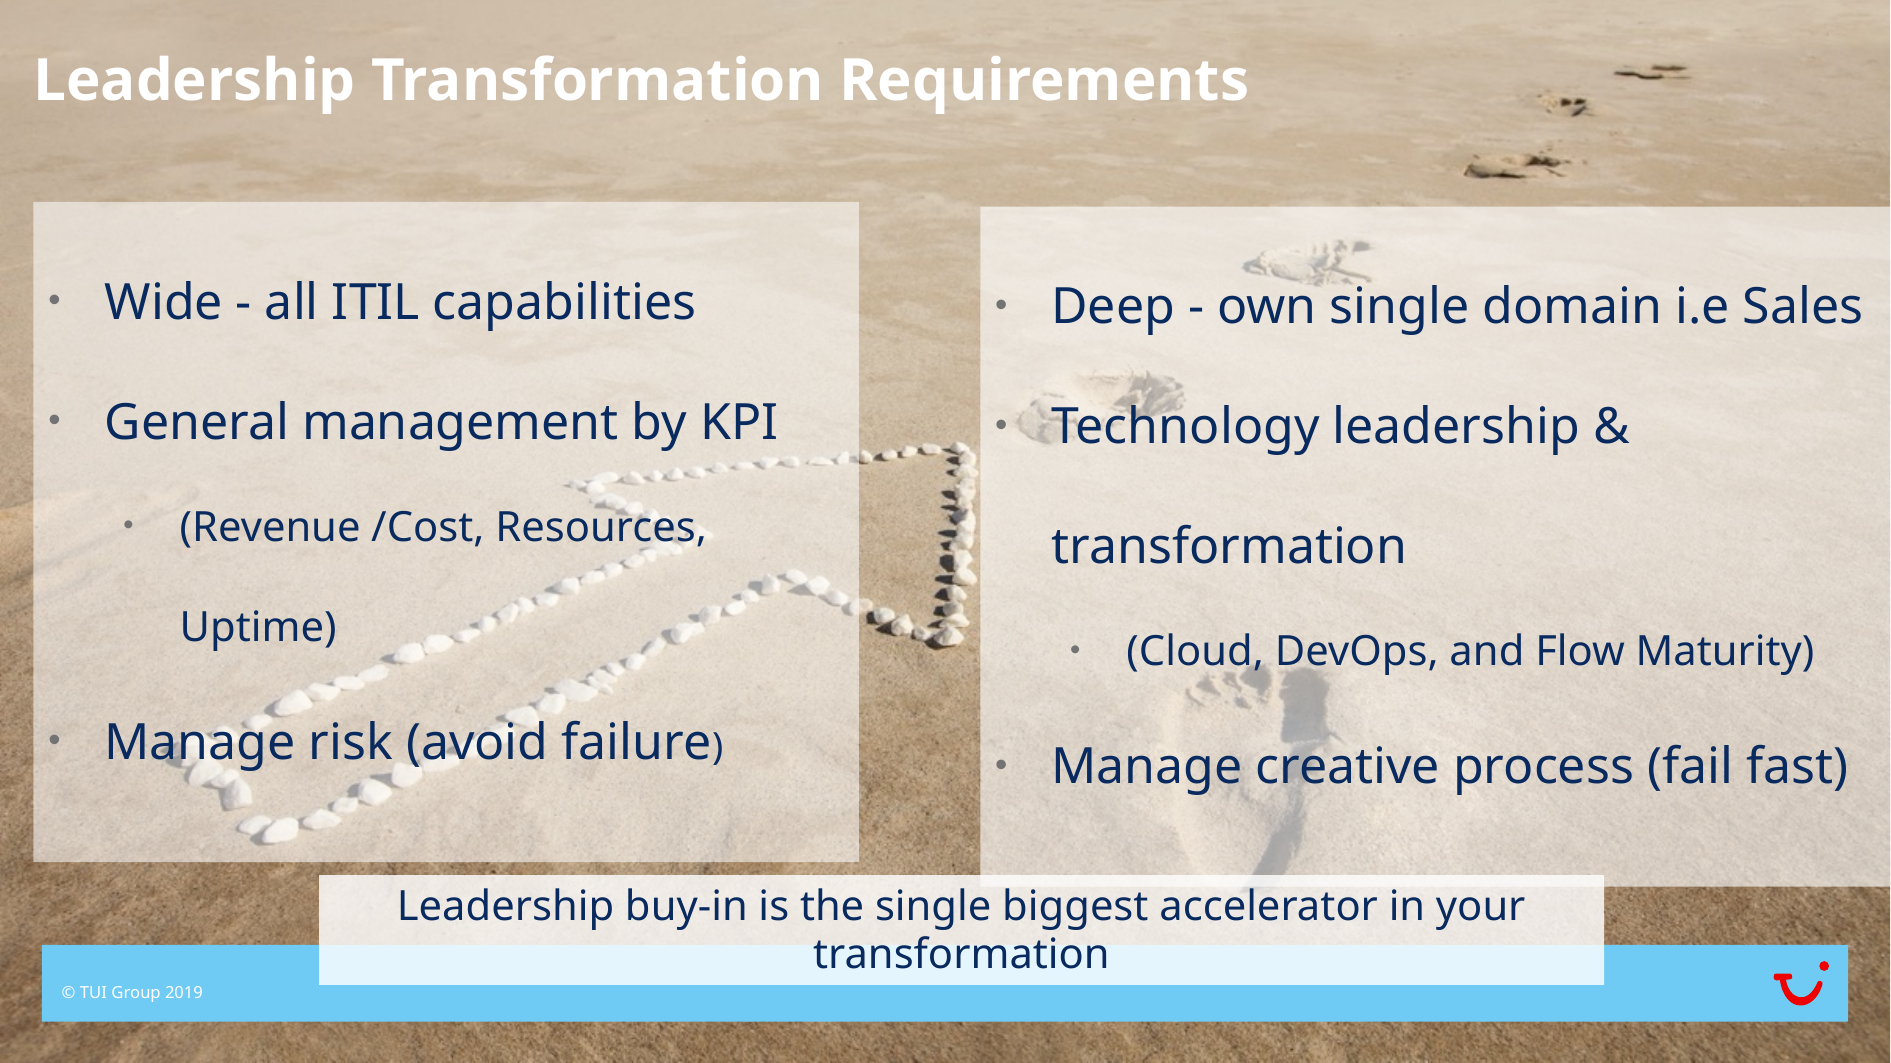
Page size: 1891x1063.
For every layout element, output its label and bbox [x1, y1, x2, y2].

text_box [41, 944, 1849, 1022]
picture [0, 0, 1891, 1063]
